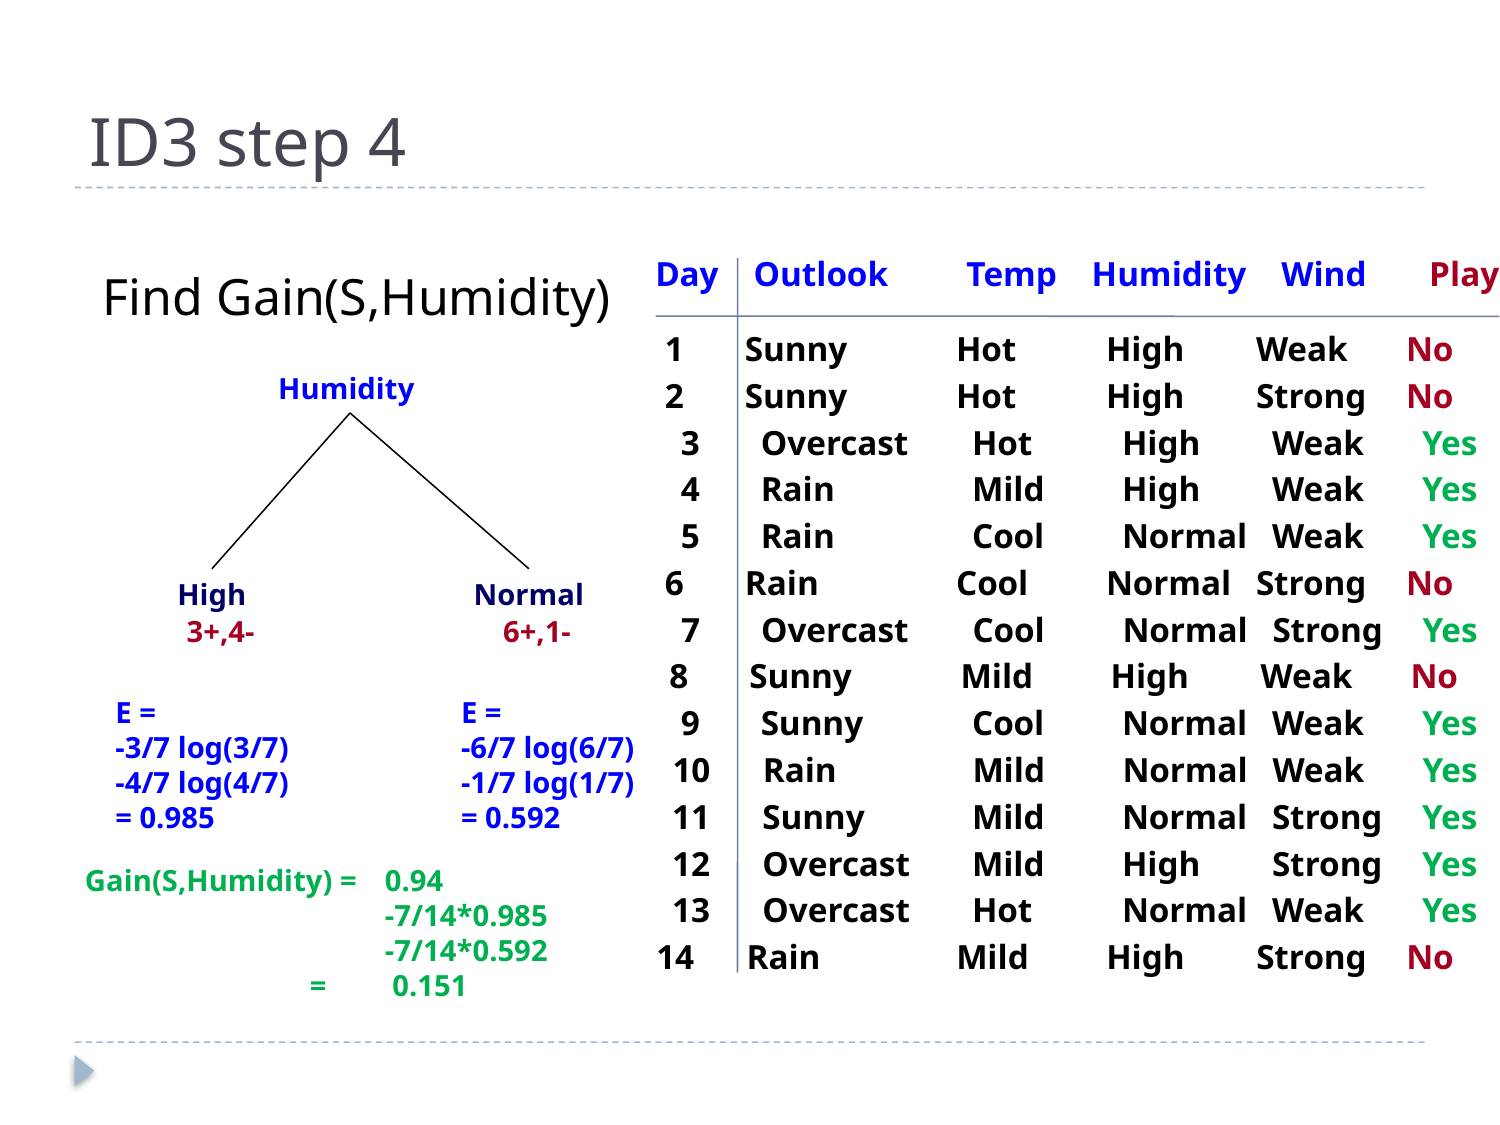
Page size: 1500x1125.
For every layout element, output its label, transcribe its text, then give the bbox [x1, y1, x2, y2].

title ID3 step 4 [75, 24, 1425, 188]
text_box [105, 362, 645, 844]
text_box Gain(S,Humidity) = 0.94 -7/14*0.985 -7/14*0.592 = 0.151 [70, 855, 692, 1010]
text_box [642, 245, 1500, 985]
text_box Find Gain(S,Humidity) [88, 257, 626, 333]
